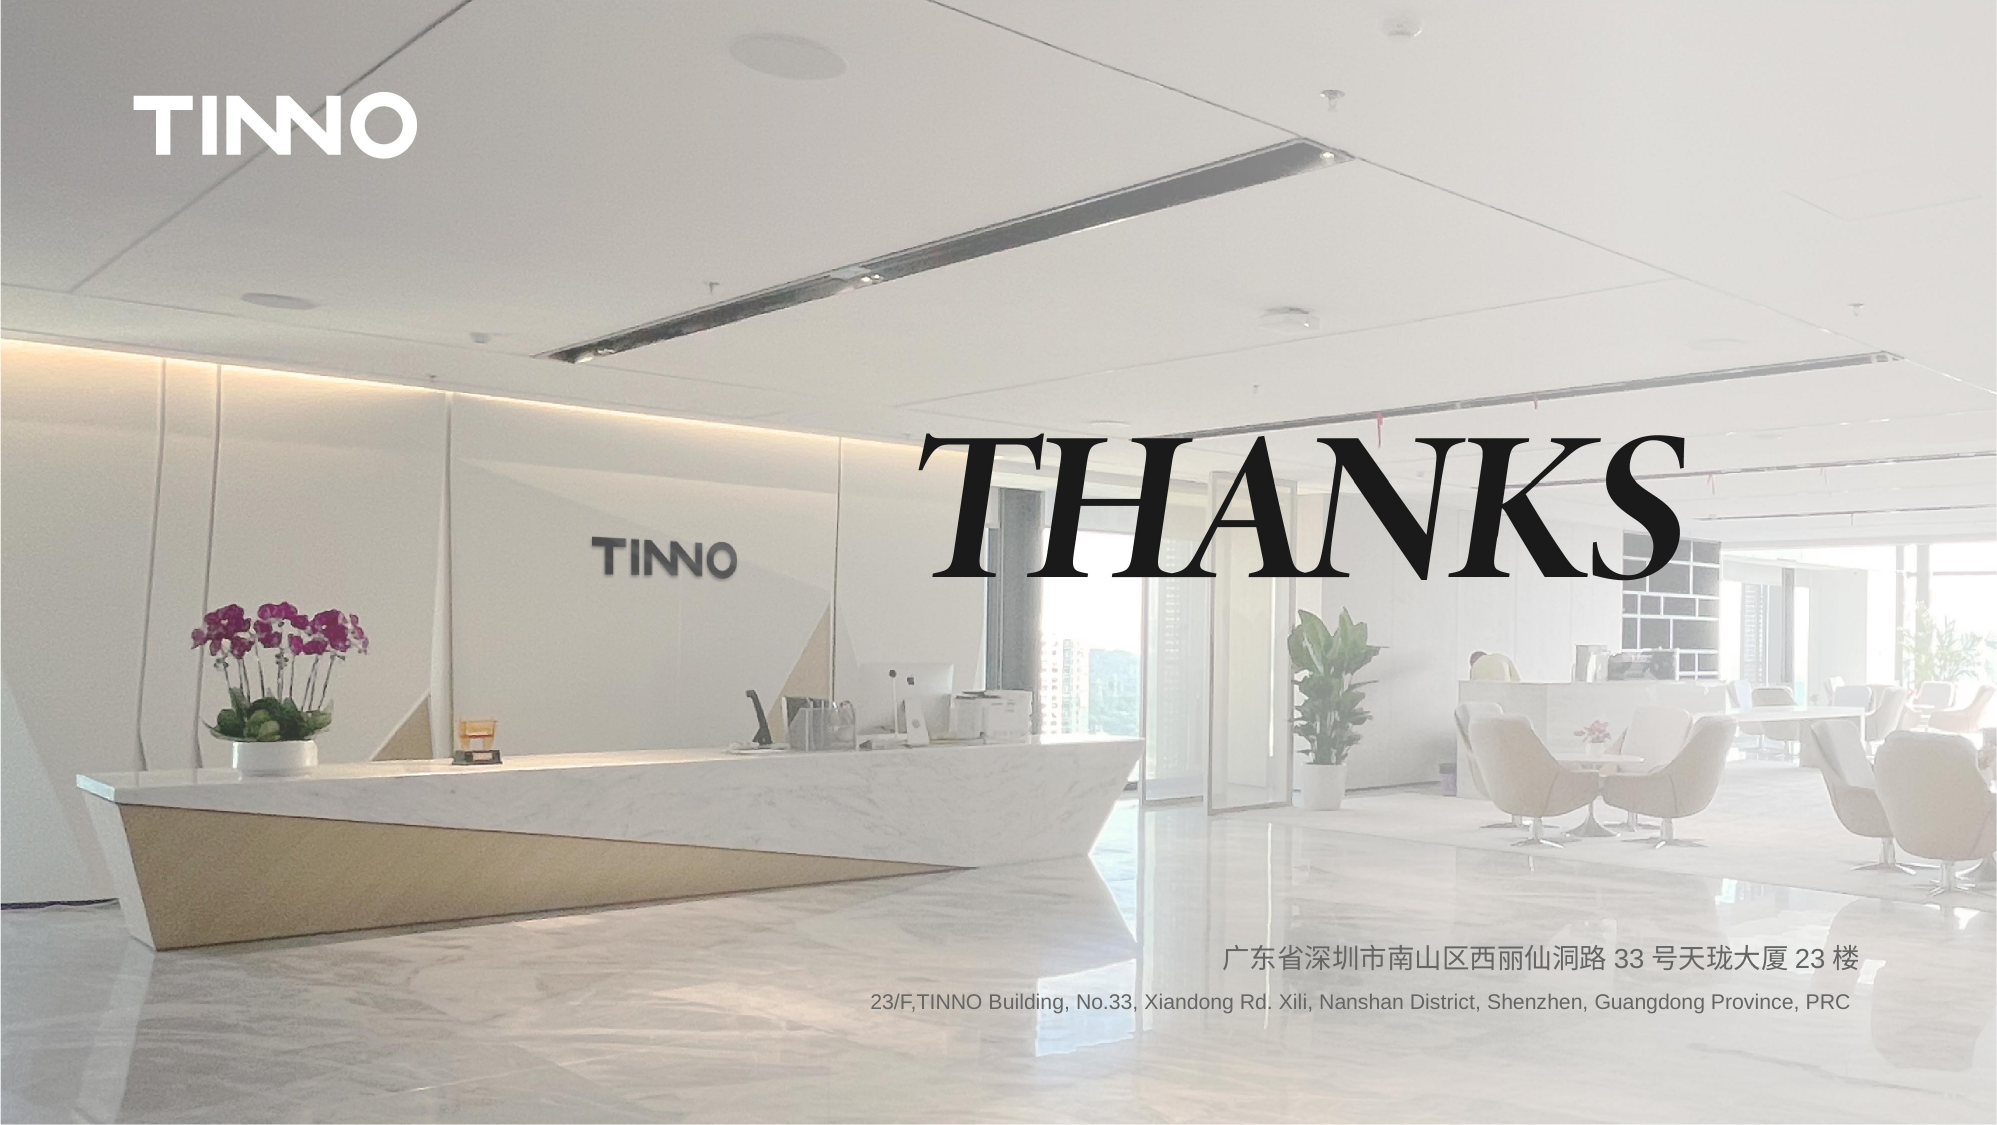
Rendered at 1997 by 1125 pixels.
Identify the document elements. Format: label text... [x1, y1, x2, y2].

text_box 广东省深圳市南山区西丽仙洞路33号天珑大厦23楼 [1207, 933, 1875, 982]
text_box 23/F,TINNO Building, No.33, Xiandong Rd. Xili, Nanshan District, Shenzhen, Guangdong Province, PRC [855, 980, 1867, 1022]
picture [0, 0, 1997, 1125]
